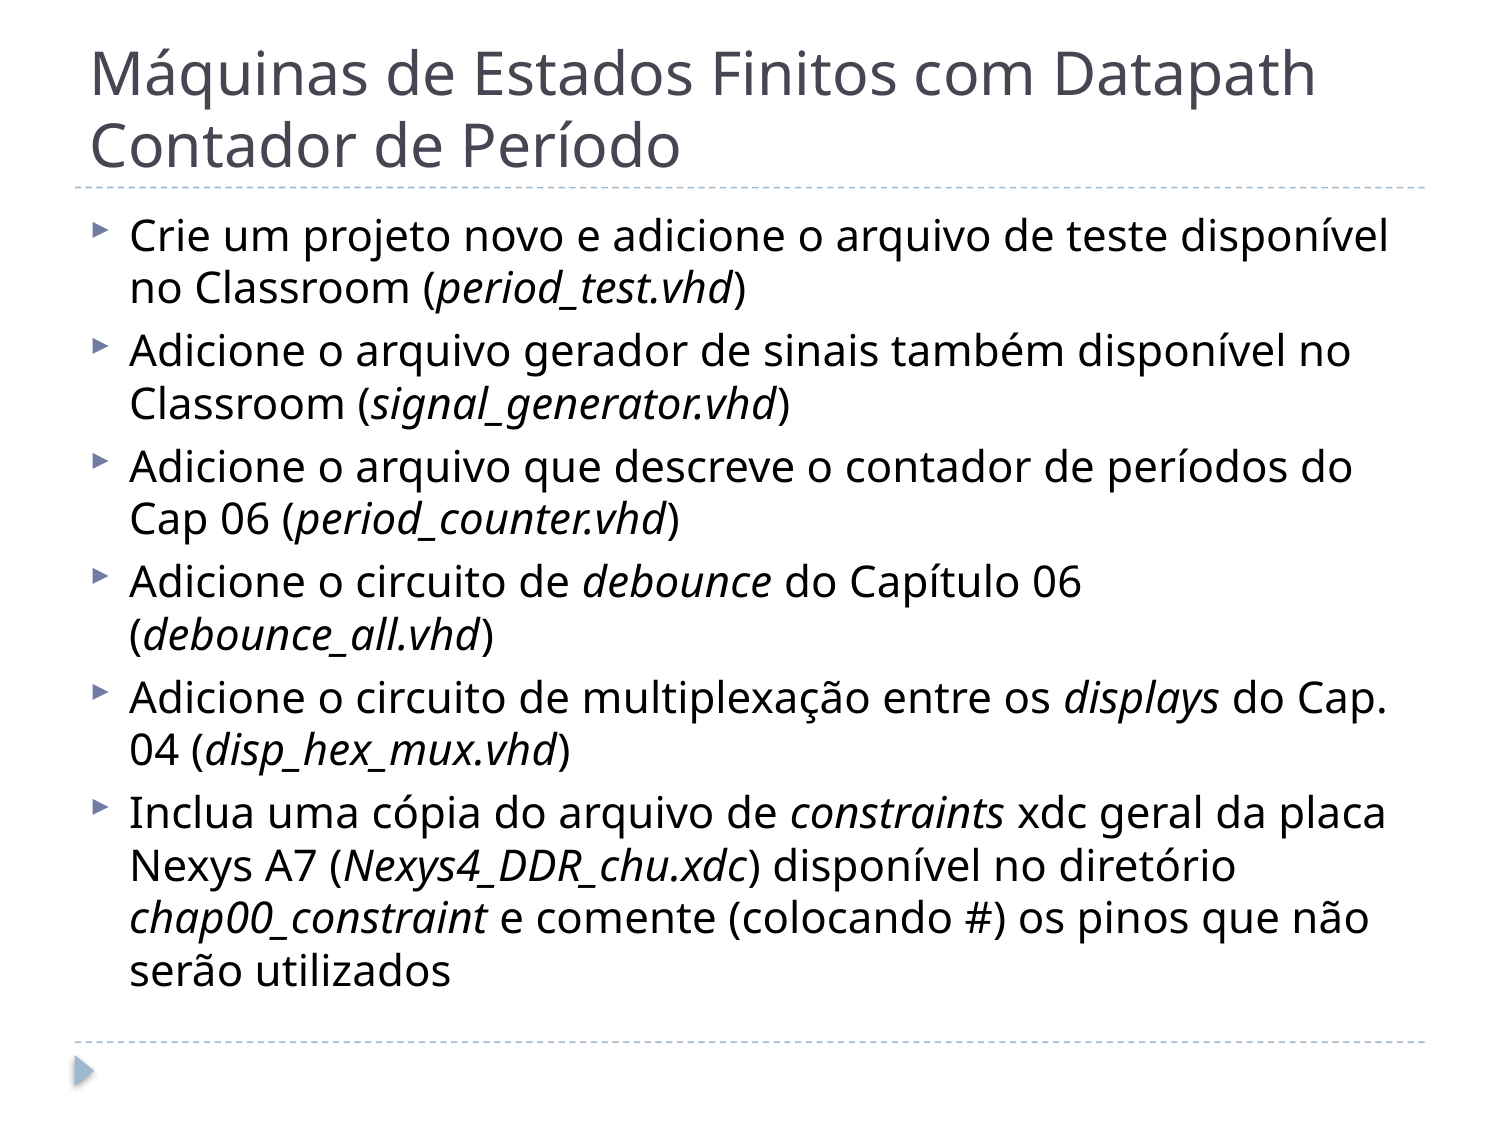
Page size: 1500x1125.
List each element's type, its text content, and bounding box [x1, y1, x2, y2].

list Crie um projeto novo e adicione o arquivo de teste disponível no Classroom (period_test.vhd) Adicione o arquivo gerador de sinais também disponível no Classroom (signal_generator.vhd) Adicione o arquivo que descreve o contador de períodos do Cap 06 (period_counter.vhd) Adicione o circuito de debounce do Capítulo 06 (debounce_all.vhd) Adicione o circuito de multiplexação entre os displays do Cap. 04 (disp_hex_mux.vhd) Inclua uma cópia do arquivo de constraints xdc geral da placa Nexys A7 (Nexys4_DDR_chu.xdc) disponível no diretório chap00_constraint e comente (colocando #) os pinos que não serão utilizados [75, 200, 1425, 1010]
title Máquinas de Estados Finitos com Datapath Contador de Período [75, 24, 1425, 188]
